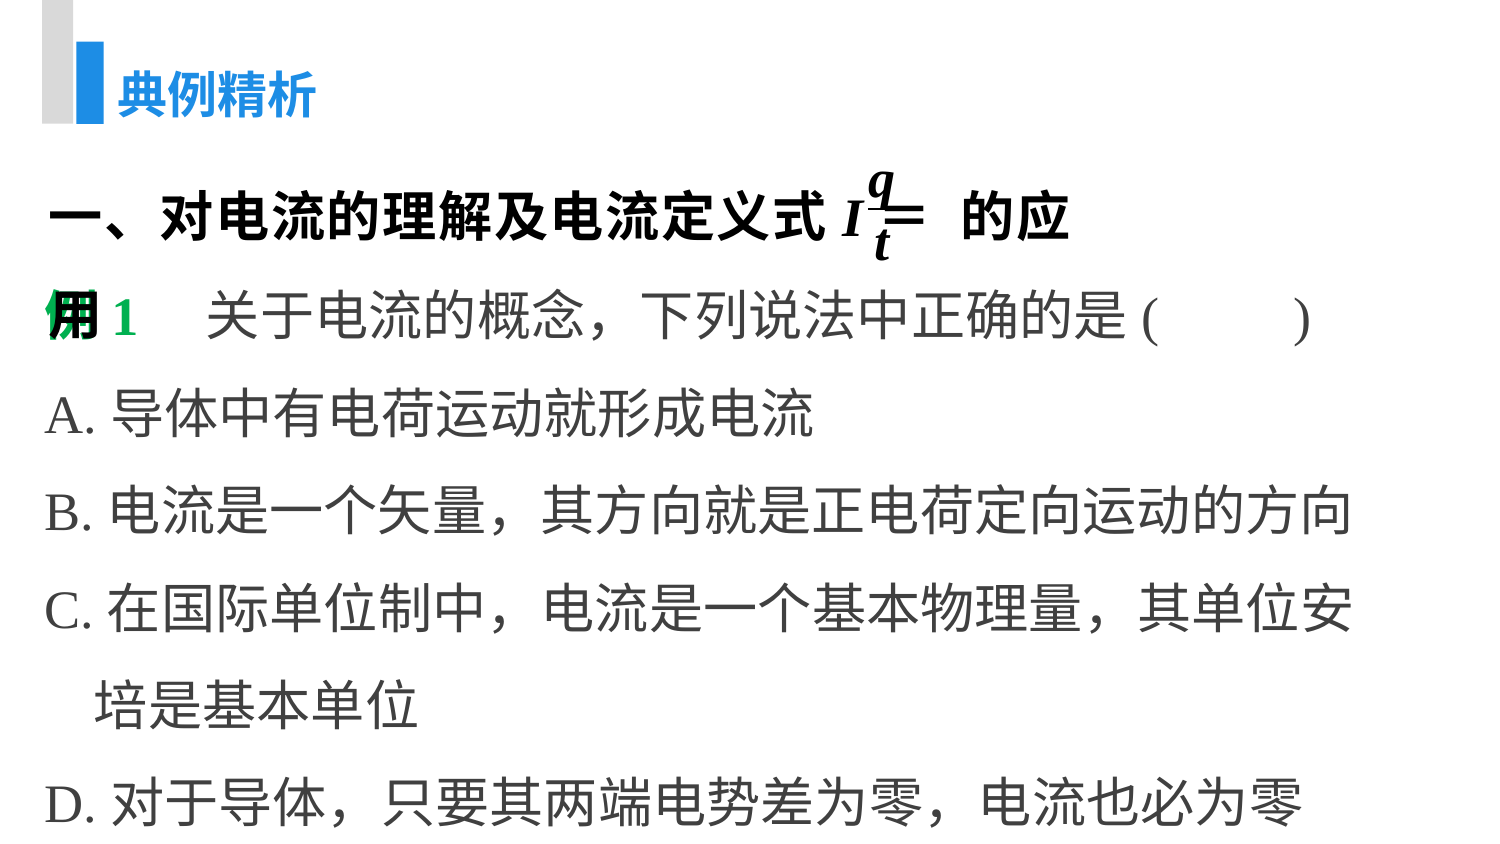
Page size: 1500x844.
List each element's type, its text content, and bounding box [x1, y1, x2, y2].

text_box 例1 关于电流的概念，下列说法中正确的是( ) A.导体中有电荷运动就形成电流 B.电流是一个矢量，其方向就是正电荷定向运动的方向 C.在国际单位制中，电流是一个基本物理量，其单位安 培是基本单位 D.对于导体，只要其两端电势差为零，电流也必为零 [29, 241, 1400, 842]
text_box [74, 40, 106, 126]
text_box [40, 0, 75, 126]
text_box 典例精析 [102, 49, 432, 131]
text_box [27, 142, 1092, 299]
